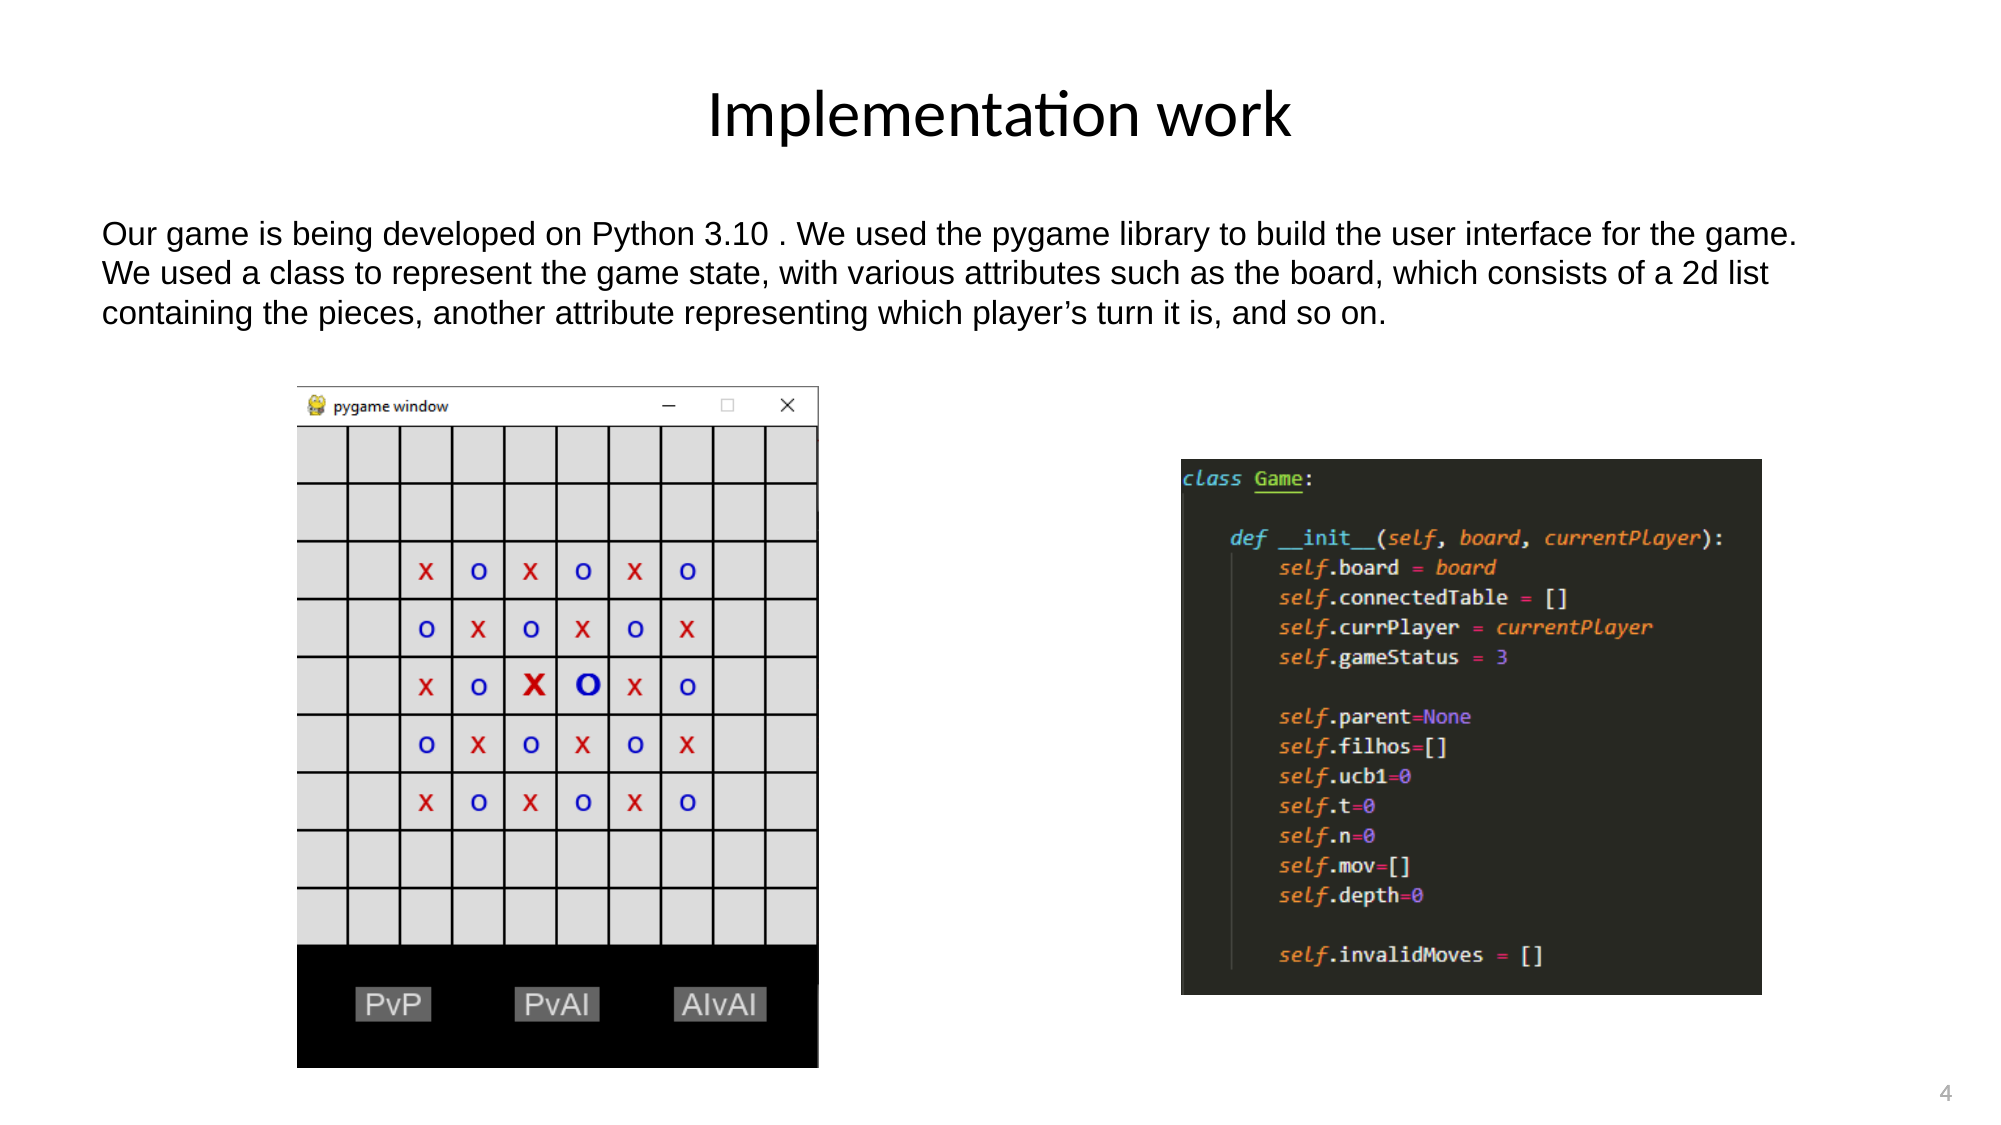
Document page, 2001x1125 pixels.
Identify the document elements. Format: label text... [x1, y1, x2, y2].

text_box Implementation work [0, 62, 2000, 158]
picture [1181, 459, 1762, 995]
text_box Our game is being developed on Python 3.10 . We used the pygame library to build the user interface for the game. We used a class to represent the game state, with various attributes such as the board, which consists of a 2d list containing the pieces, another attribute representing which player’s turn it is, and so on. [87, 204, 1928, 339]
slide_number 4 [1894, 1061, 1968, 1121]
picture [297, 386, 819, 1068]
